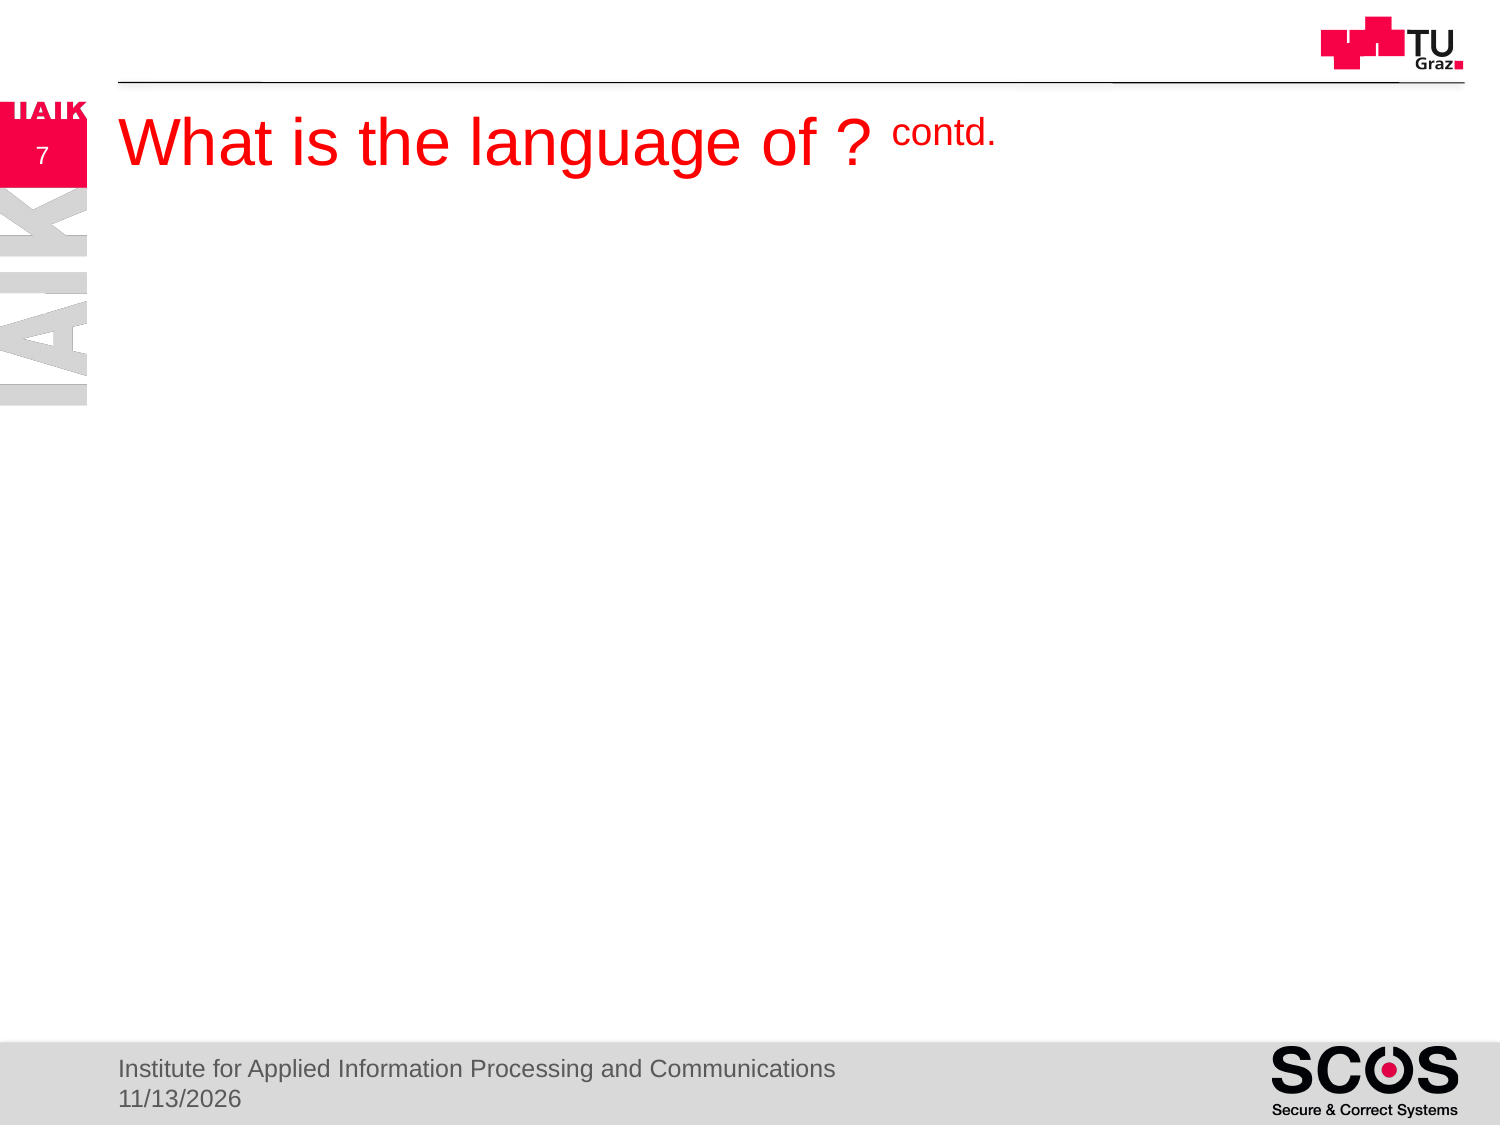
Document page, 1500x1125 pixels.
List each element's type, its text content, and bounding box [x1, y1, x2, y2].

slide_number 7 [1, 124, 84, 185]
footer Institute for Applied Information Processing and Communications [118, 1052, 1469, 1096]
picture [1265, 1042, 1465, 1052]
picture [1318, 13, 1466, 73]
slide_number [118, 1096, 730, 1118]
picture [1265, 1096, 1465, 1122]
picture [0, 1, 87, 406]
